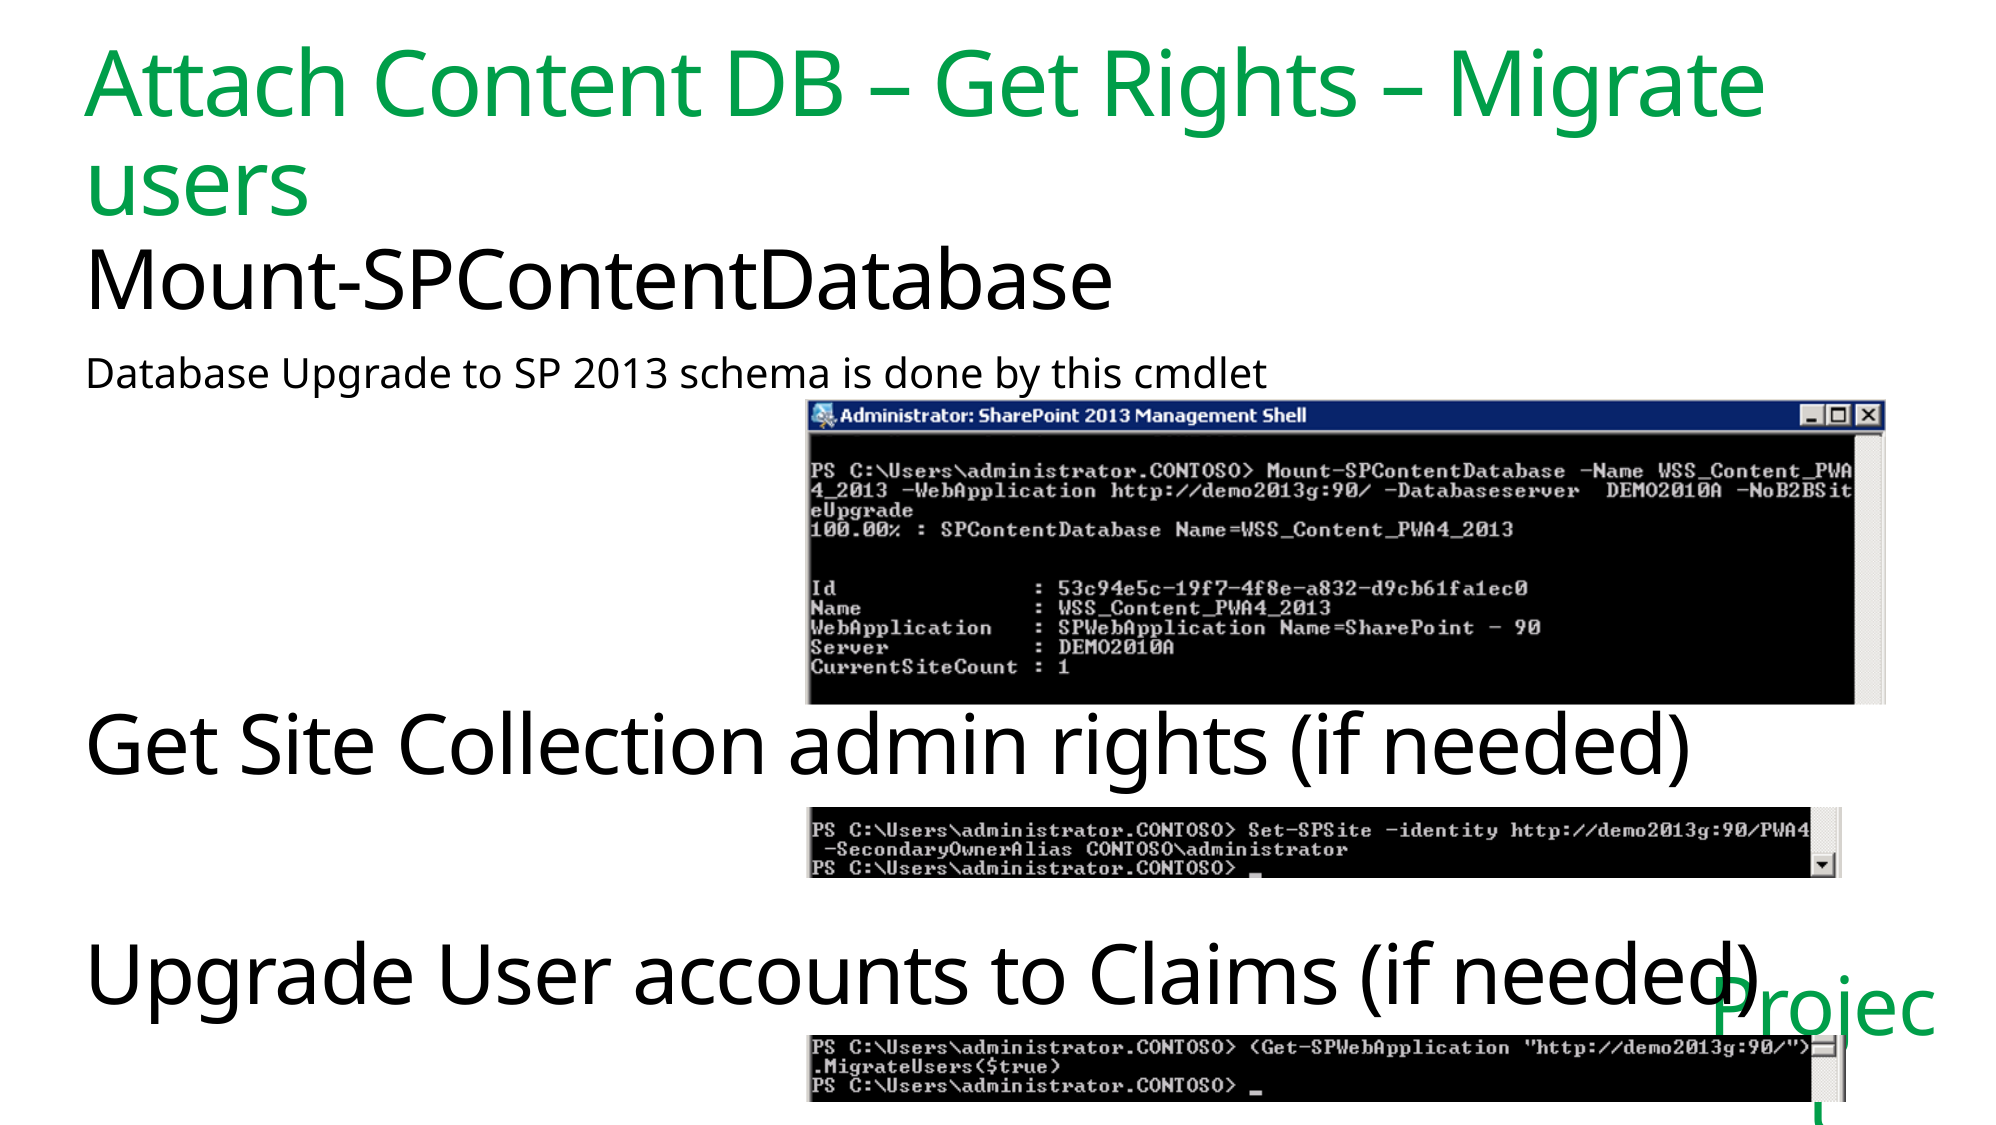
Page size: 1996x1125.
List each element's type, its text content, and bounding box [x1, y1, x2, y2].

picture [804, 807, 1843, 879]
picture [804, 399, 1887, 707]
title Attach Content DB – Get Rights – Migrate users [84, 37, 1910, 161]
list Mount-SPContentDatabase Database Upgrade to SP 2013 schema is done by this cmdlet Get Site Collection admin rights (if needed) Upgrade User accounts to Claims (if needed) [84, 237, 1910, 562]
picture [804, 1035, 1846, 1102]
